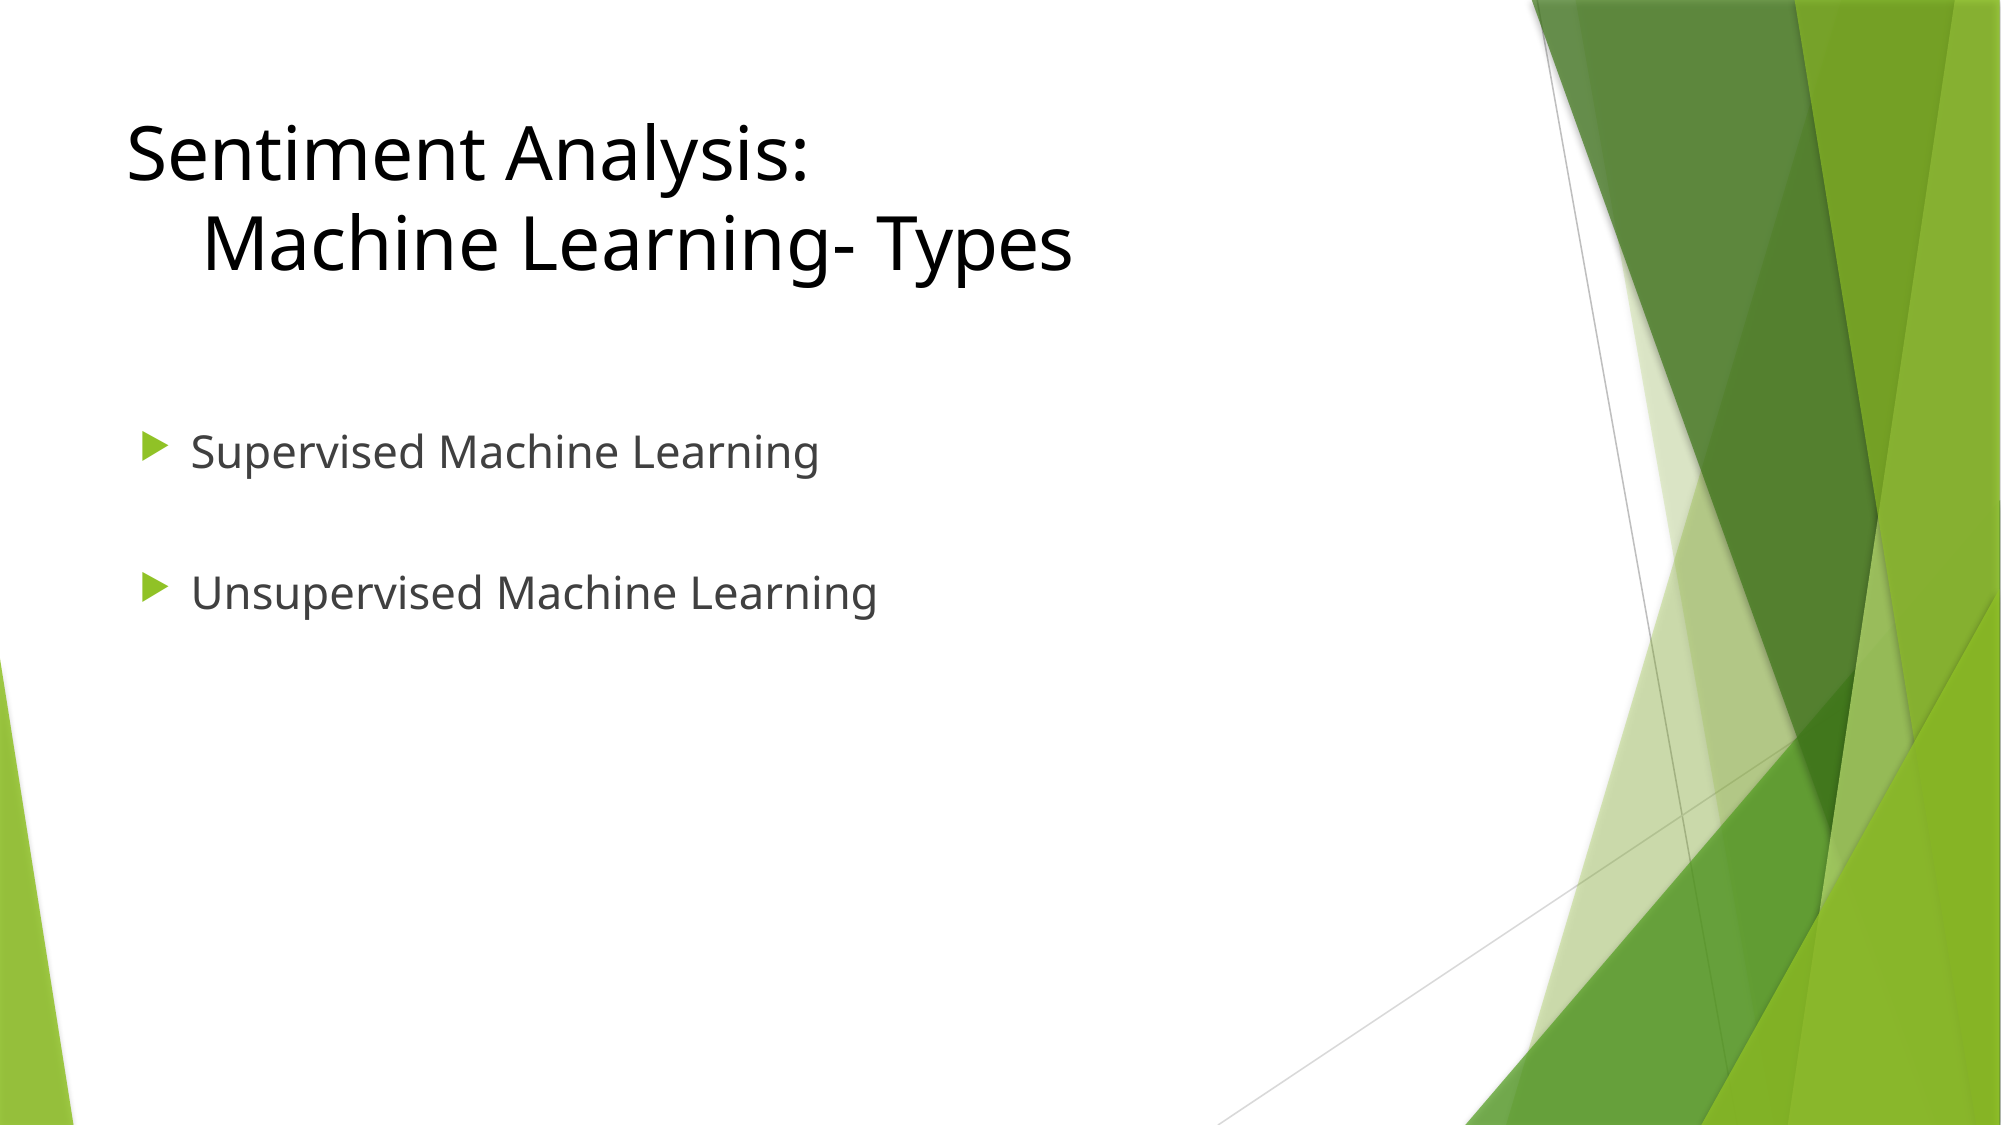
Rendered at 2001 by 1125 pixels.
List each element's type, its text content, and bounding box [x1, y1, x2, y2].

list Supervised Machine Learning Unsupervised Machine Learning [124, 415, 1876, 628]
title Sentiment Analysis: Machine Learning- Types [124, 103, 1350, 294]
